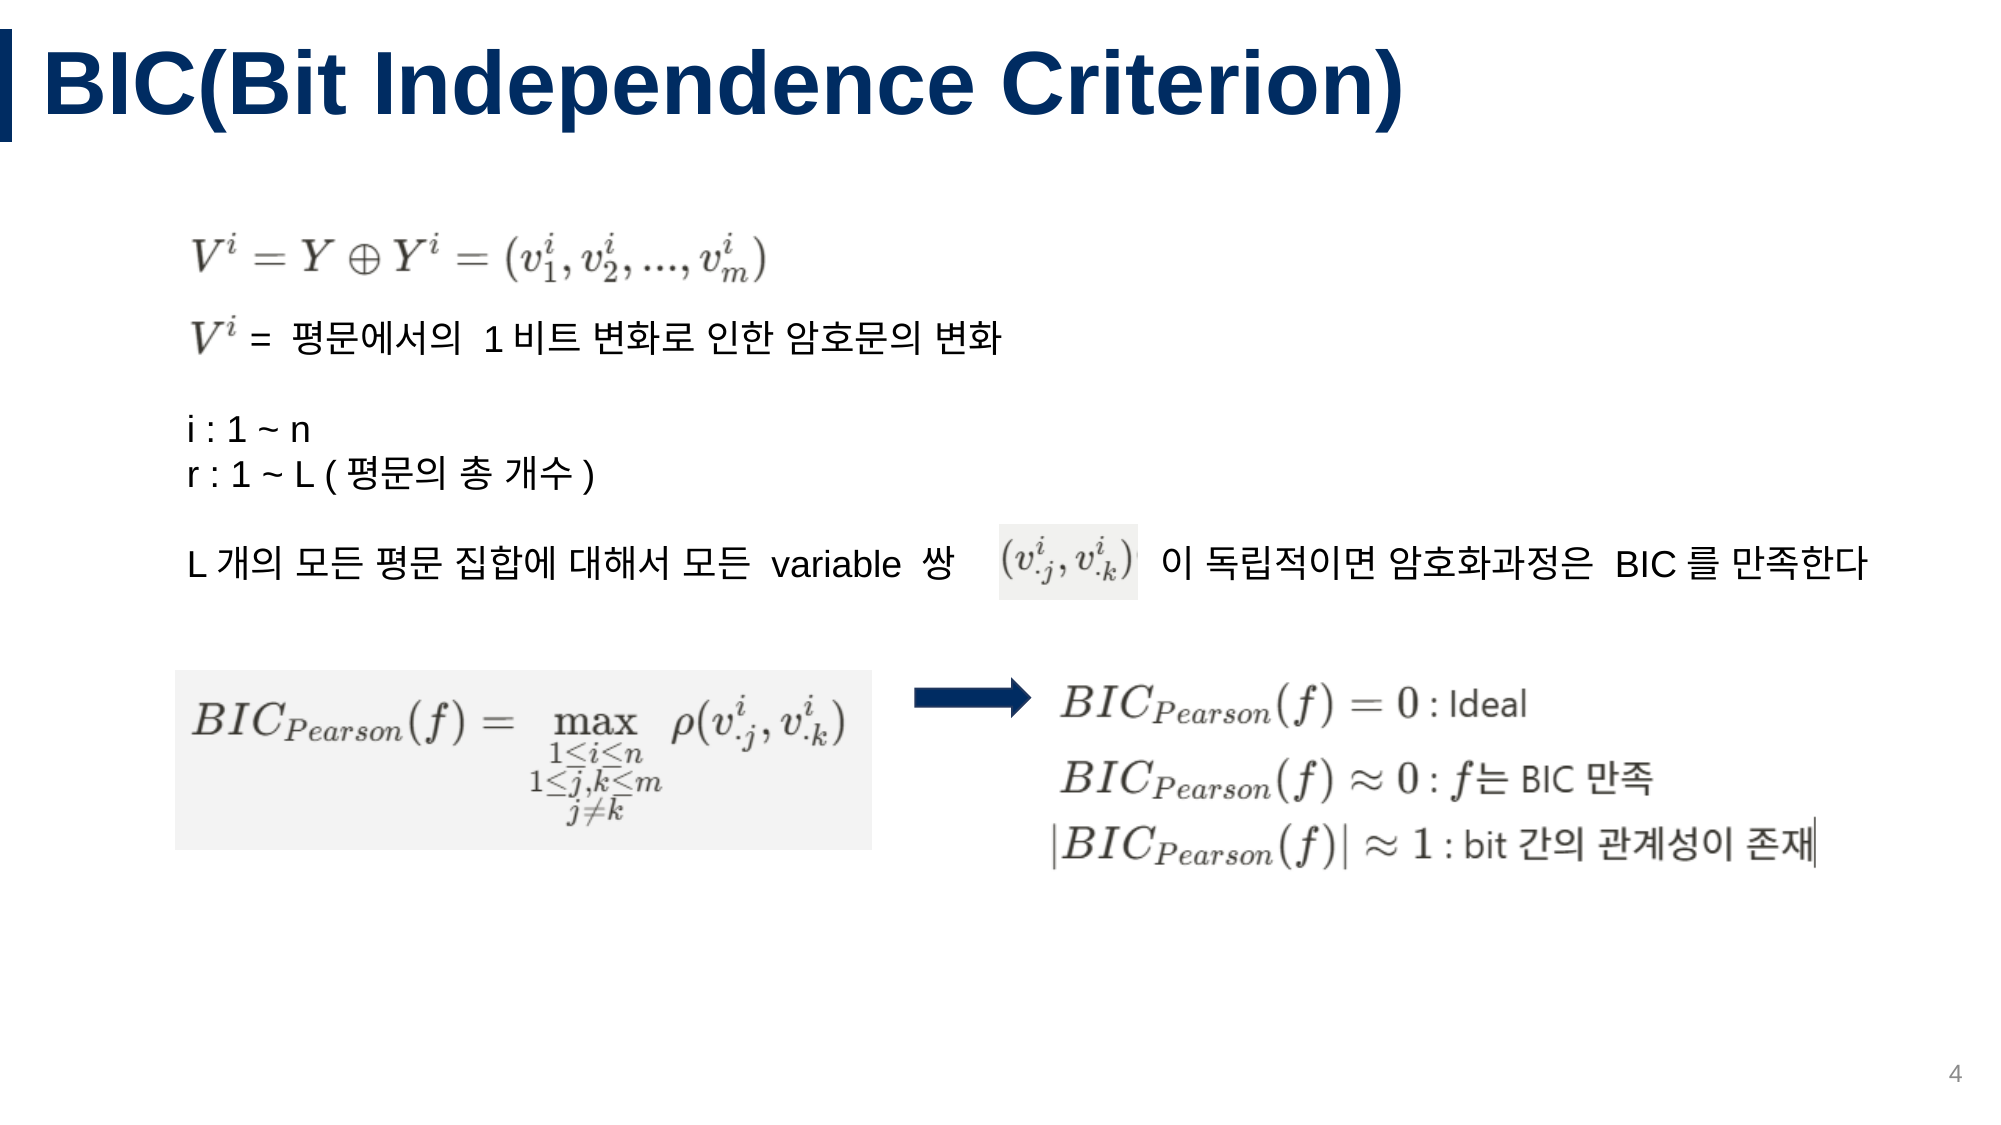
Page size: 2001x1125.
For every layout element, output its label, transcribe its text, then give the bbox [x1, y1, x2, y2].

title BIC(Bit Independence Criterion) [27, 28, 2000, 142]
picture [1038, 670, 1841, 884]
text_box = 평문에서의 1비트 변화로 인한 암호문의 변화 i : 1 ~ n r : 1 ~ L (평문의 총 개수) L개의 모든 평문 집합에 대해서 모든 variable 쌍 이 독립적이면 암호화과정은 BIC를 만족한다 [172, 217, 1954, 593]
text_box [915, 679, 1030, 716]
picture [175, 670, 872, 850]
picture [999, 524, 1138, 600]
slide_number 4 [1527, 1042, 1978, 1103]
picture [184, 219, 780, 375]
